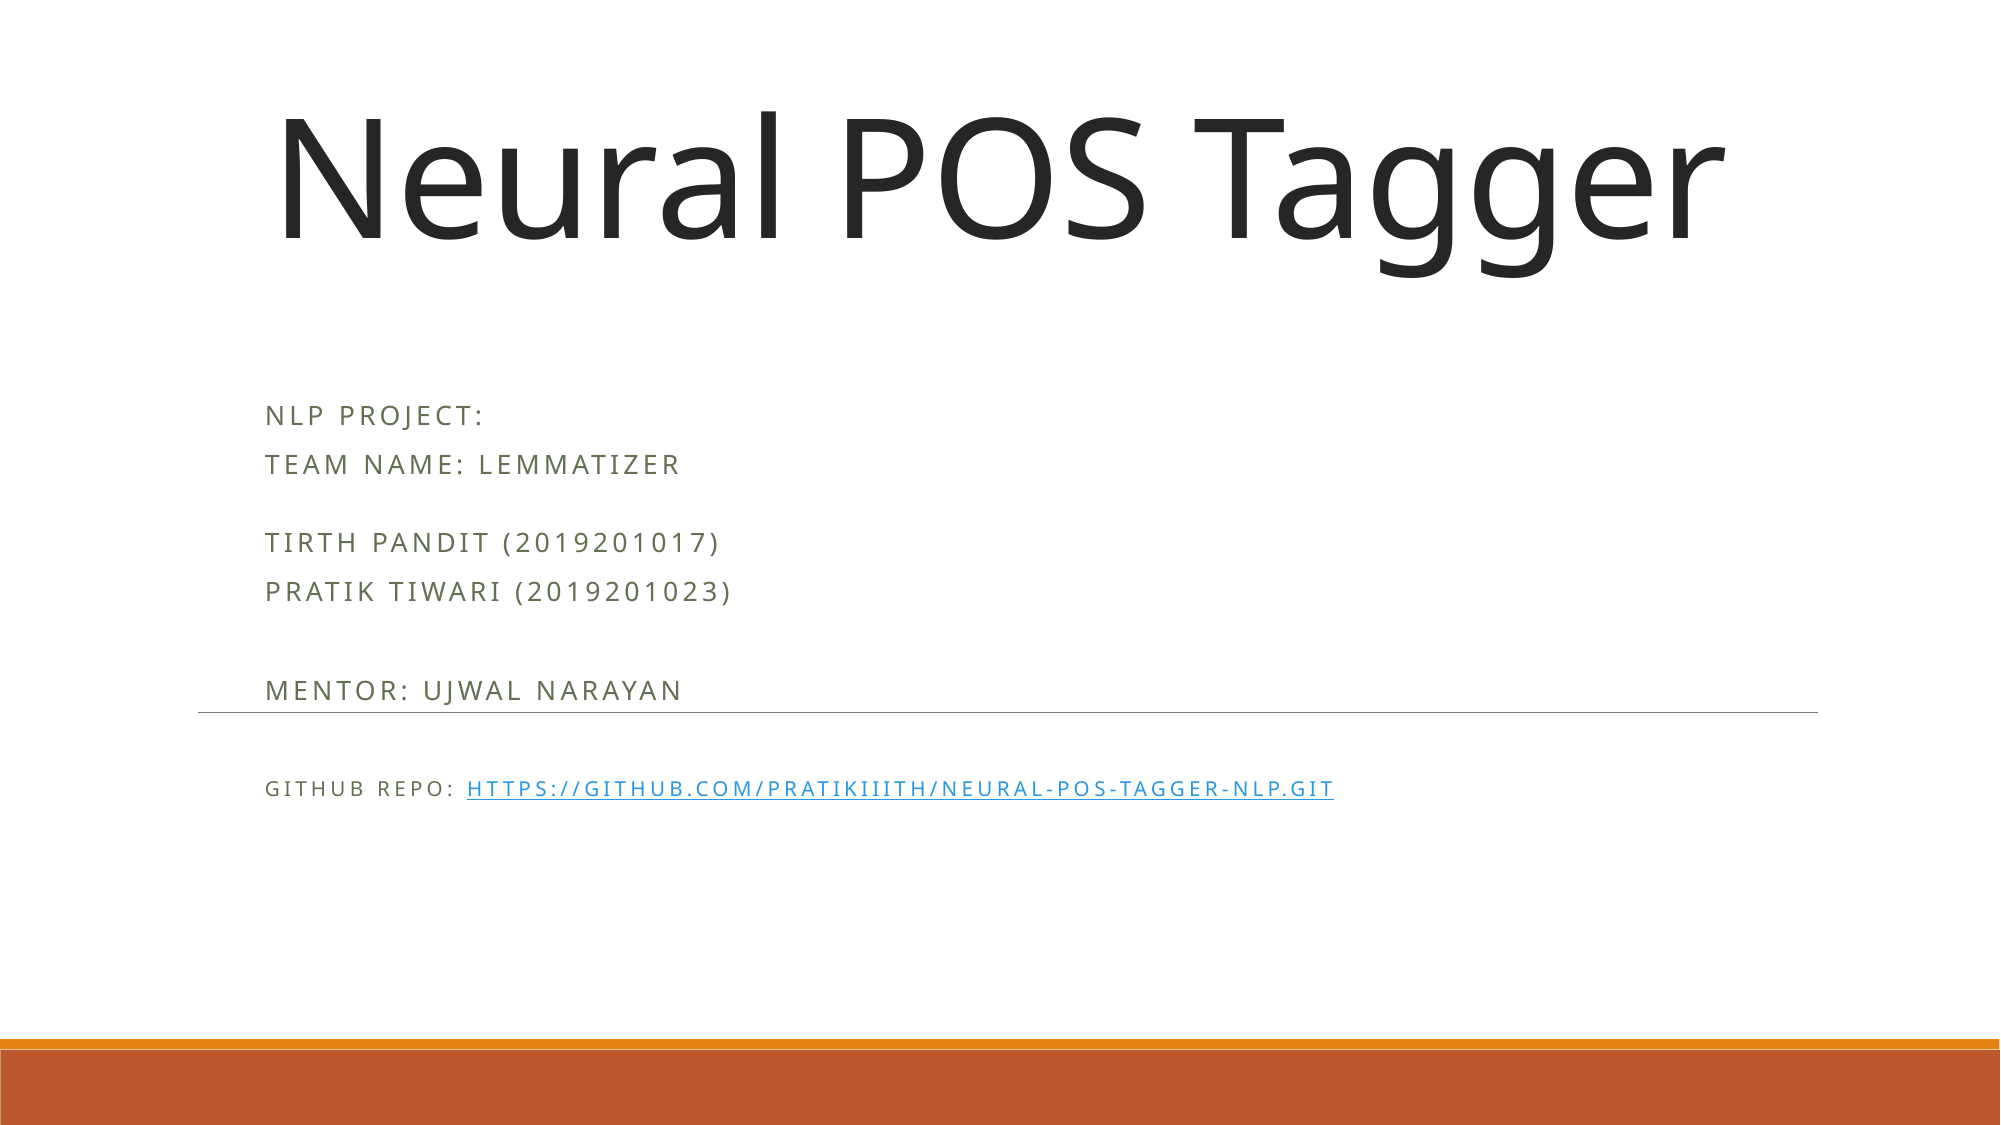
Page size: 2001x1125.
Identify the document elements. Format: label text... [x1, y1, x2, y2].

title Neural POS Tagger [249, 69, 1750, 280]
subtitle NLP Project: TEAM Name: Lemmatizer Tirth Pandit (2019201017) Pratik Tiwari (2019201023) Mentor: Ujwal Narayan Github Repo: https://github.com/pratikiiith/Neural-POS-Tagger-NLP.git [249, 394, 1750, 812]
